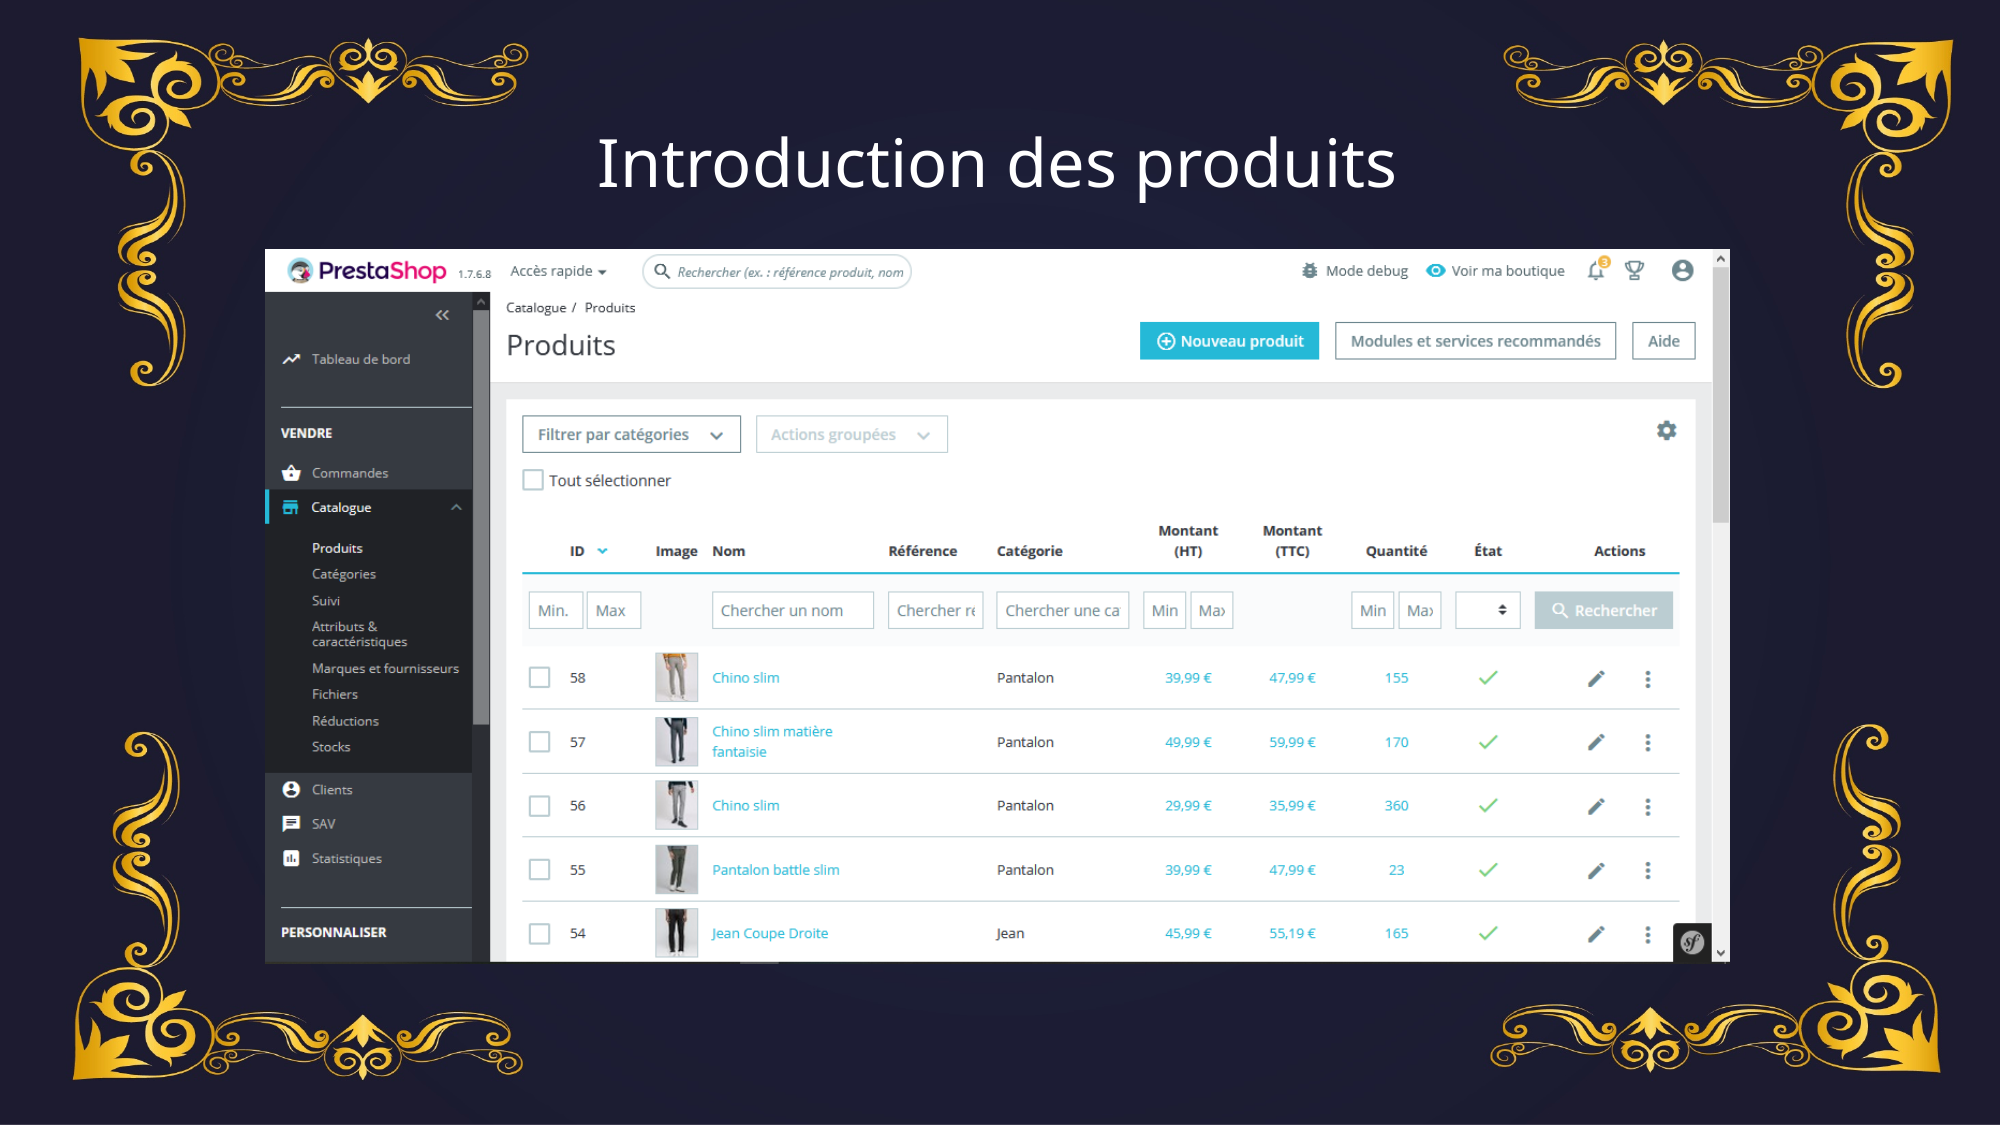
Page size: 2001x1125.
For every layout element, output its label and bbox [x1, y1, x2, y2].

picture [0, 0, 2000, 1125]
list [265, 249, 1730, 964]
